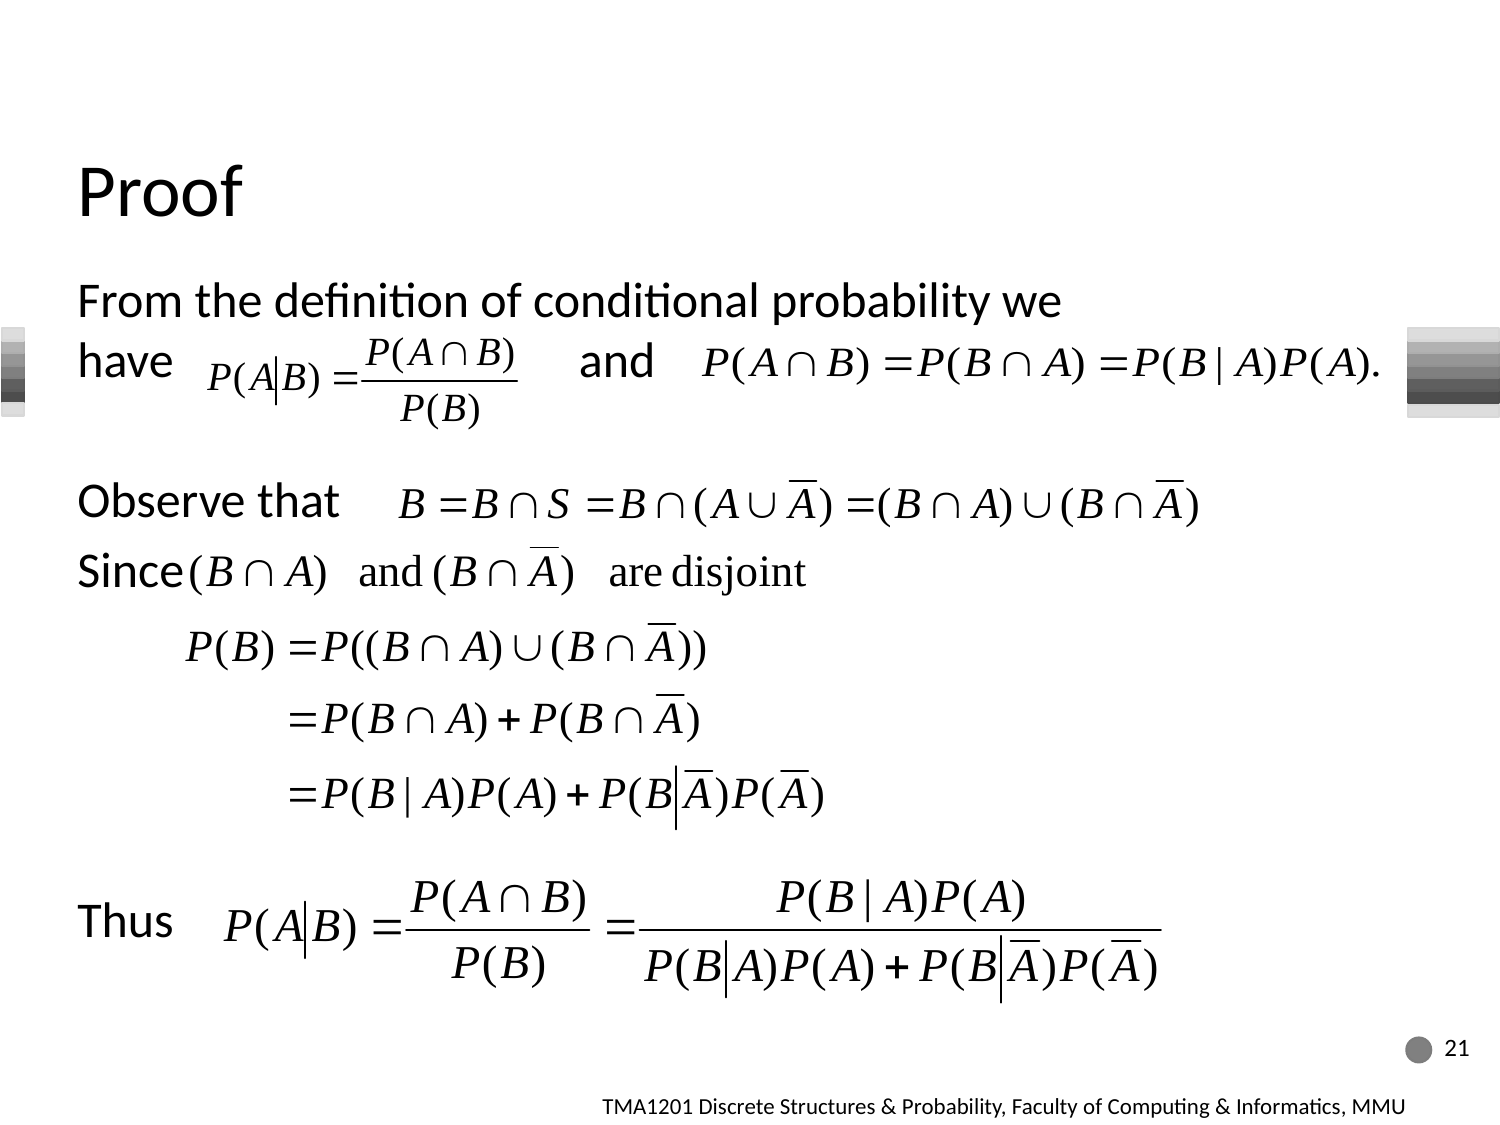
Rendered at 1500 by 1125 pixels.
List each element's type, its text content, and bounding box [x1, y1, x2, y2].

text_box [199, 326, 528, 438]
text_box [214, 866, 1172, 1013]
title Proof [62, 51, 1325, 239]
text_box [177, 614, 833, 838]
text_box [181, 536, 816, 606]
footer TMA1201 Discrete Structures & Probability, Faculty of Computing & Informatics, MMU [587, 1084, 1500, 1125]
list From the definition of conditional probability we have and Observe that Since Thus [62, 260, 1121, 925]
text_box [693, 337, 1389, 395]
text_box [389, 470, 1209, 538]
slide_number 21 [1429, 1009, 1500, 1084]
